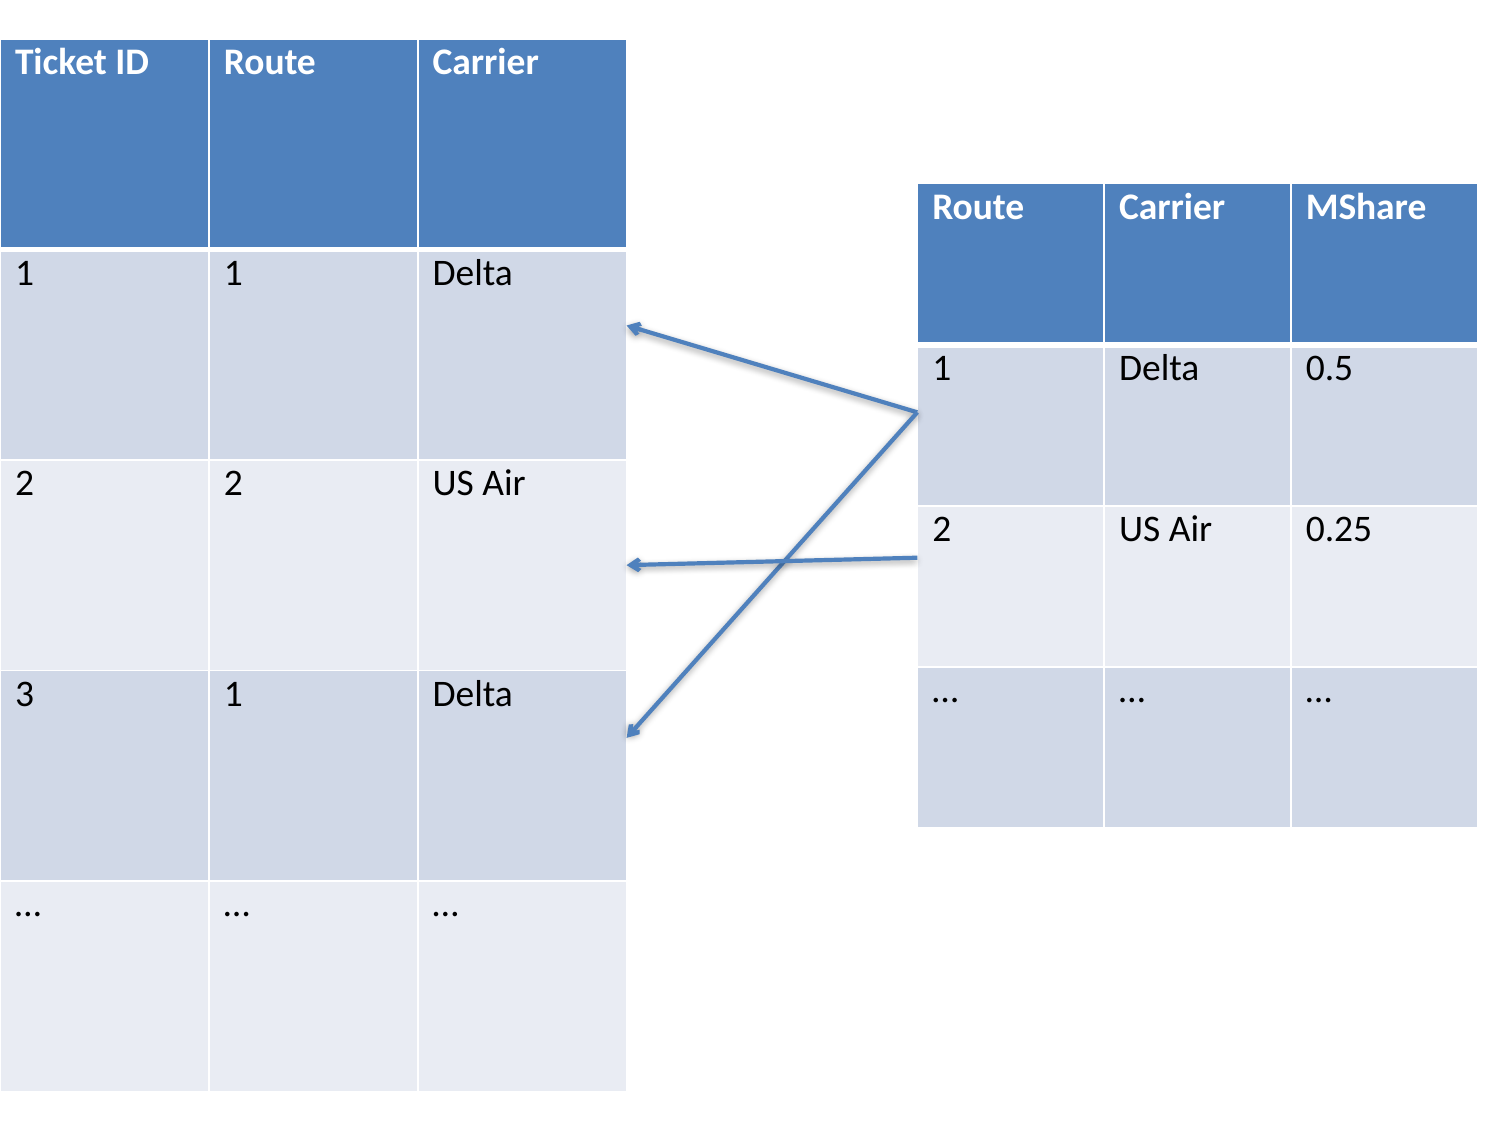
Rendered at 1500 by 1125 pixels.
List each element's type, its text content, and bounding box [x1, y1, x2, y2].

table_cell 1 [210, 671, 417, 880]
table_cell … [918, 668, 1103, 827]
table_cell … [419, 882, 626, 1091]
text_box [626, 557, 918, 566]
table_header Route [210, 40, 417, 247]
table_cell US Air [419, 461, 621, 670]
table_cell Delta [1105, 348, 1290, 505]
table_cell … [1292, 668, 1477, 827]
table_cell 1 [1, 252, 208, 459]
table_header Route [918, 184, 1103, 342]
table_cell 1 [210, 252, 417, 459]
table_cell Delta [419, 671, 626, 880]
table_cell 0.25 [1292, 507, 1477, 666]
table_header MShare [1292, 184, 1477, 342]
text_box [626, 573, 918, 738]
table_cell … [1, 882, 208, 1091]
table_cell Delta [419, 252, 626, 459]
table_cell 2 [1, 461, 208, 670]
table_cell 2 [210, 461, 417, 670]
table_cell … [1105, 668, 1290, 827]
table_cell 0.5 [1292, 348, 1477, 505]
table_cell US Air [1105, 507, 1290, 666]
table_cell 2 [921, 507, 1103, 666]
table_header Ticket ID [1, 40, 208, 247]
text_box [626, 325, 918, 411]
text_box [626, 411, 918, 557]
table_cell 3 [1, 671, 208, 880]
table_header Carrier [419, 40, 626, 247]
table_cell … [210, 882, 417, 1091]
table_cell 1 [921, 348, 1103, 505]
table_header Carrier [1105, 184, 1290, 342]
